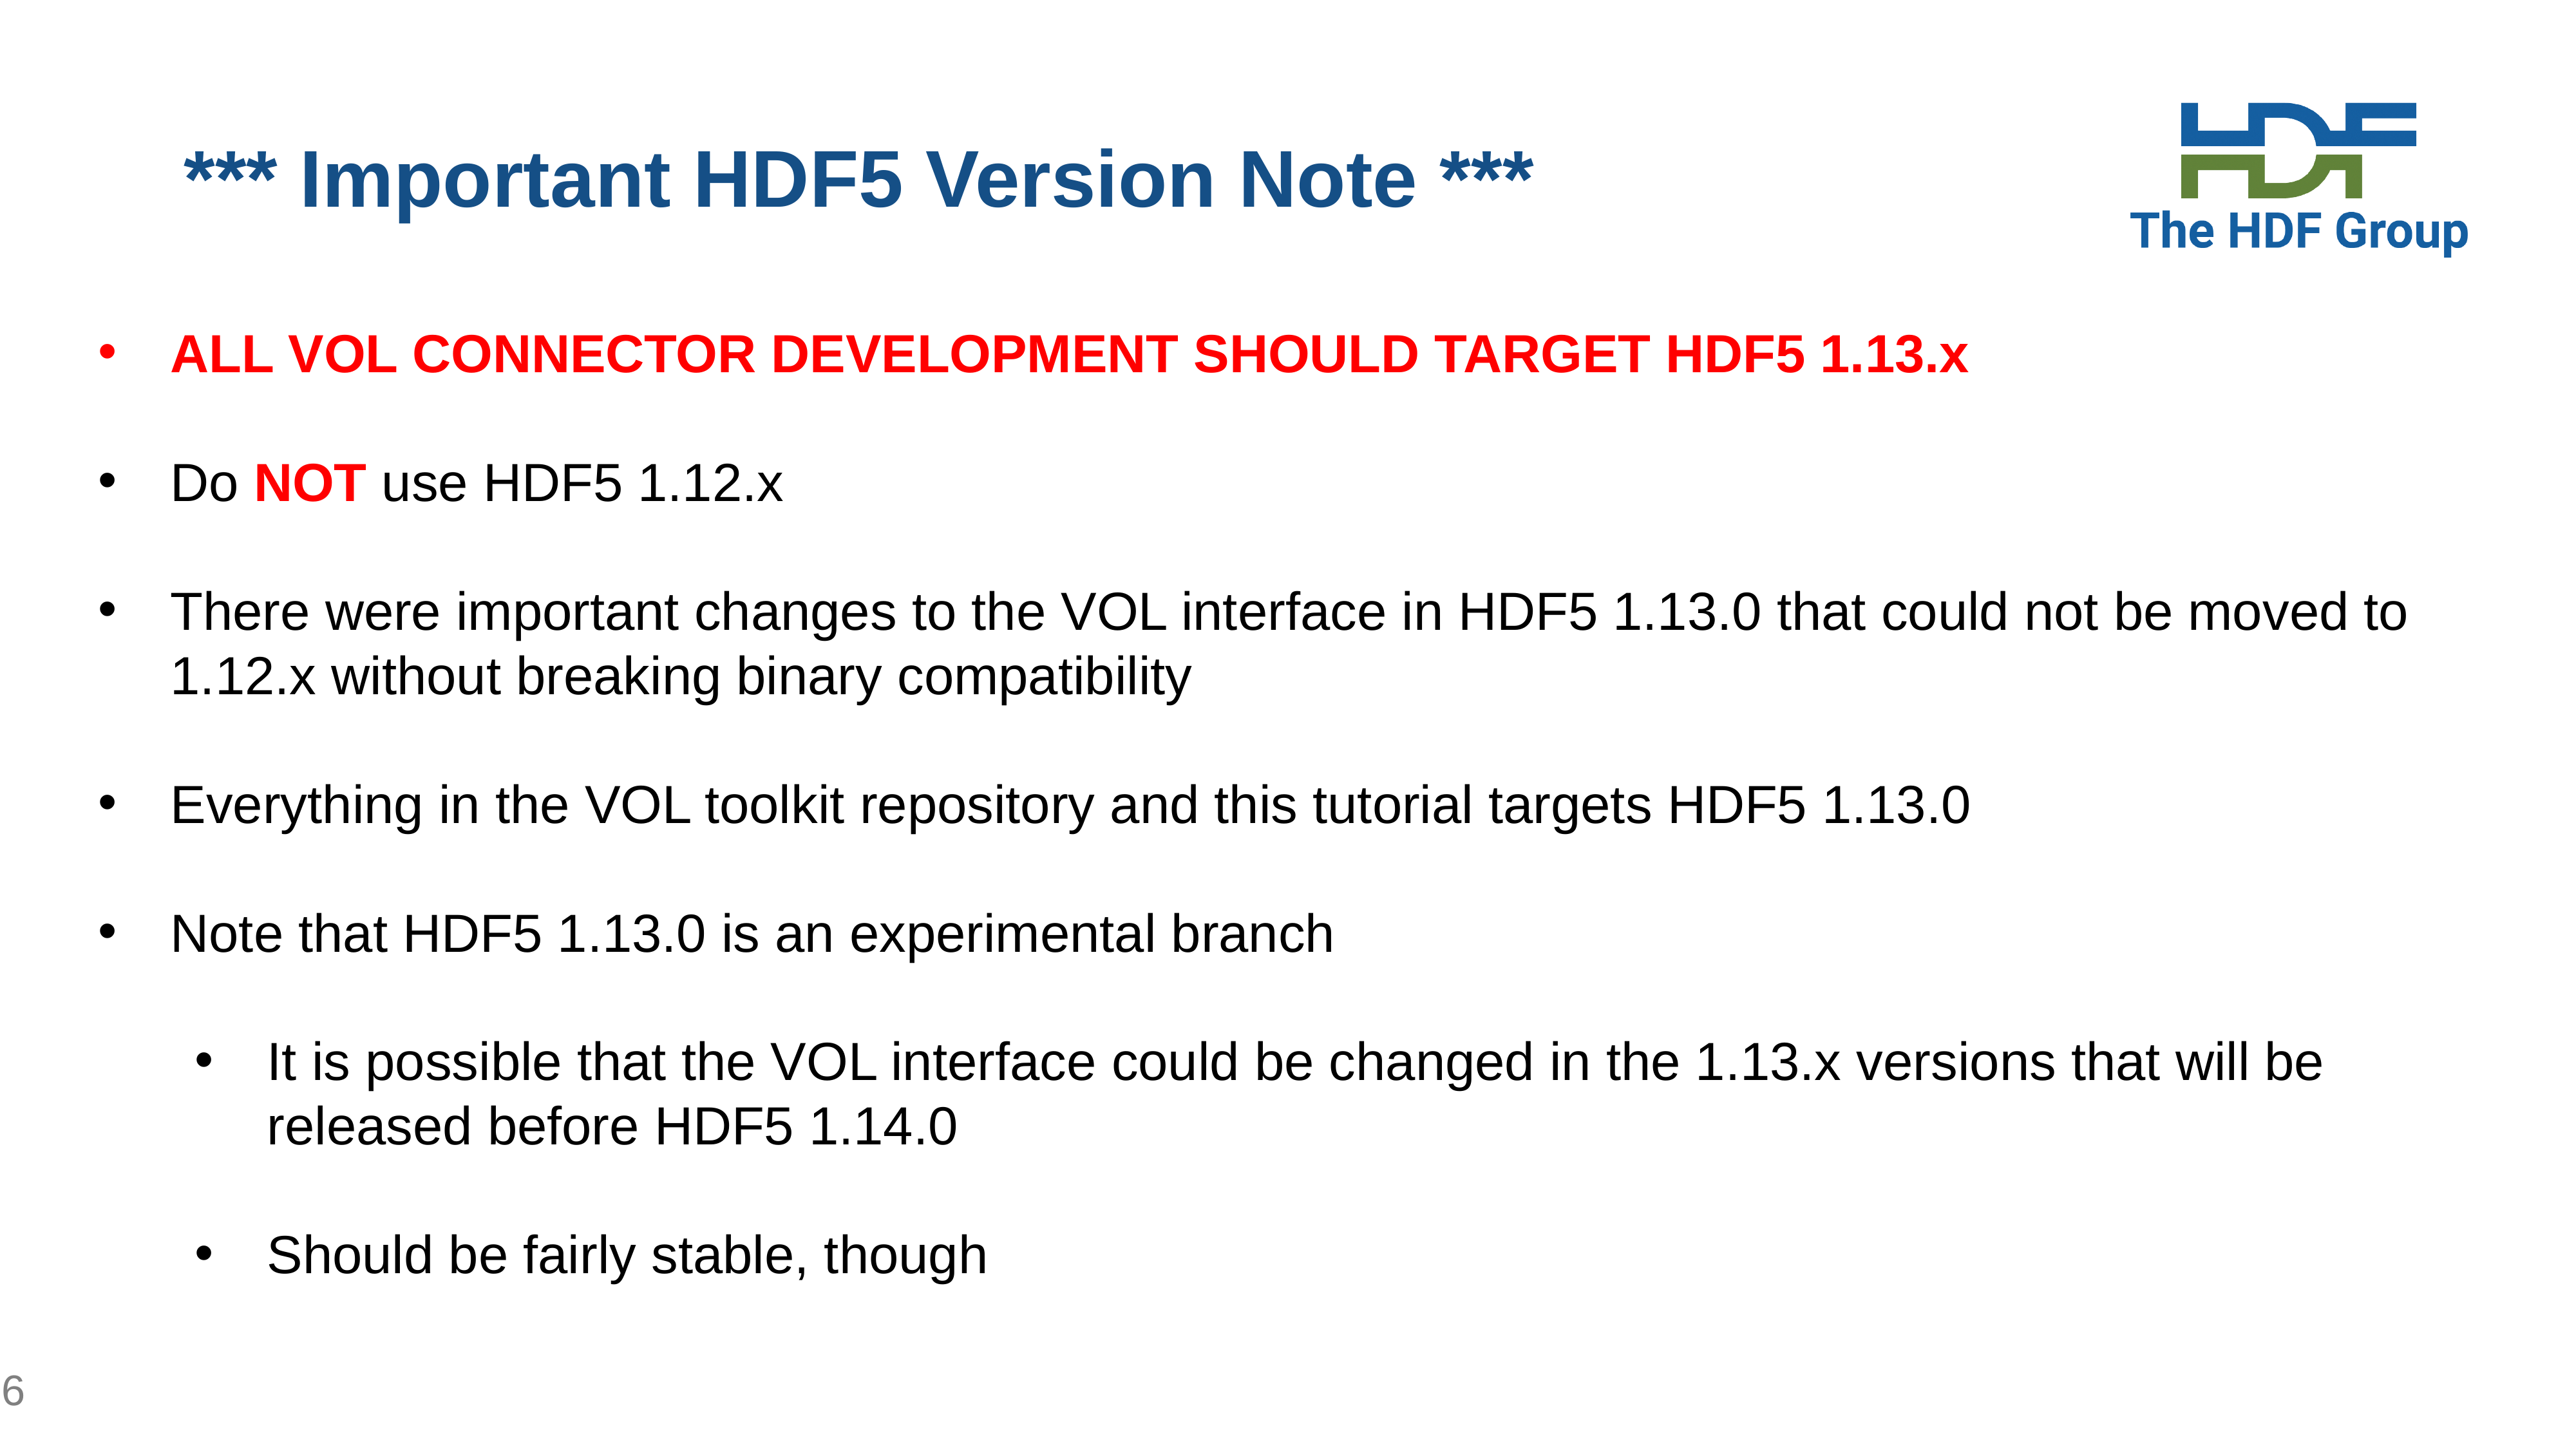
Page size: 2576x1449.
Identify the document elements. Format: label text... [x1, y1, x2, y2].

picture [2112, 98, 2485, 264]
title *** Important HDF5 Version Note *** [178, 142, 1980, 220]
text_box ALL VOL CONNECTOR DEVELOPMENT SHOULD TARGET HDF5 1.13.x Do NOT use HDF5 1.12.x There were important changes to the VOL interface in HDF5 1.13.0 that could not be moved to 1.12.x without breaking binary compatibility Everything in the VOL toolkit repository and this tutorial targets HDF5 1.13.0 Note that HDF5 1.13.0 is an experimental branch It is possible that the VOL interface could be changed in the 1.13.x versions that will be released before HDF5 1.14.0 Should be fairly stable, though [88, 314, 2479, 1289]
